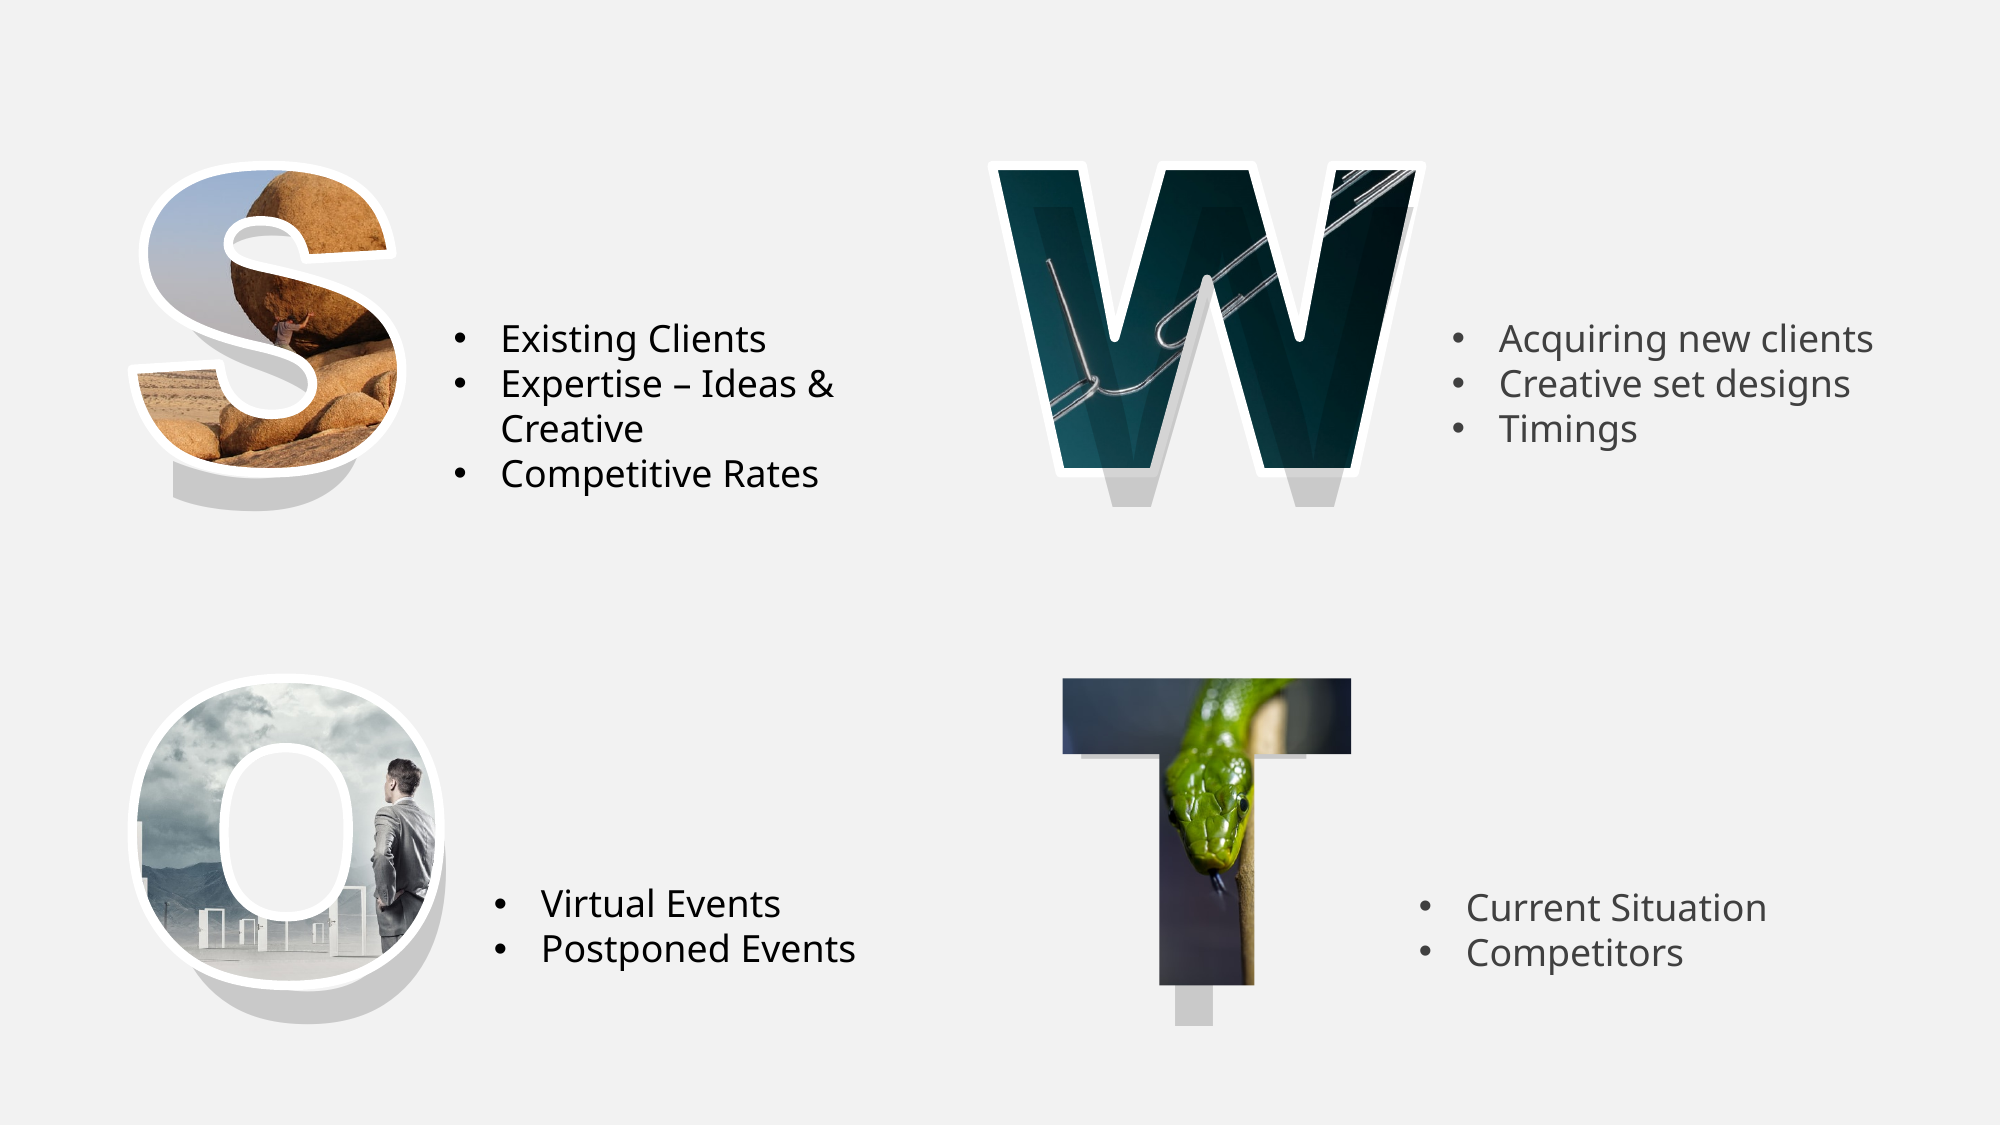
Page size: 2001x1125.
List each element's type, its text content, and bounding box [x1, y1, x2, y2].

text_box Acquiring new clients Creative set designs Timings [1421, 283, 1973, 548]
text_box T [1062, 600, 2000, 1118]
picture [132, 678, 440, 986]
text_box W [1013, 79, 2000, 600]
text_box S [136, 79, 750, 599]
text_box O [128, 591, 1170, 1112]
picture [992, 165, 1422, 473]
text_box Current Situation Competitors [1388, 852, 1940, 1117]
picture [1062, 678, 1352, 986]
picture [132, 165, 402, 473]
text_box Existing Clients Expertise – Ideas & Creative Competitive Rates [423, 283, 975, 548]
text_box Virtual Events Postponed Events [463, 849, 1015, 1114]
